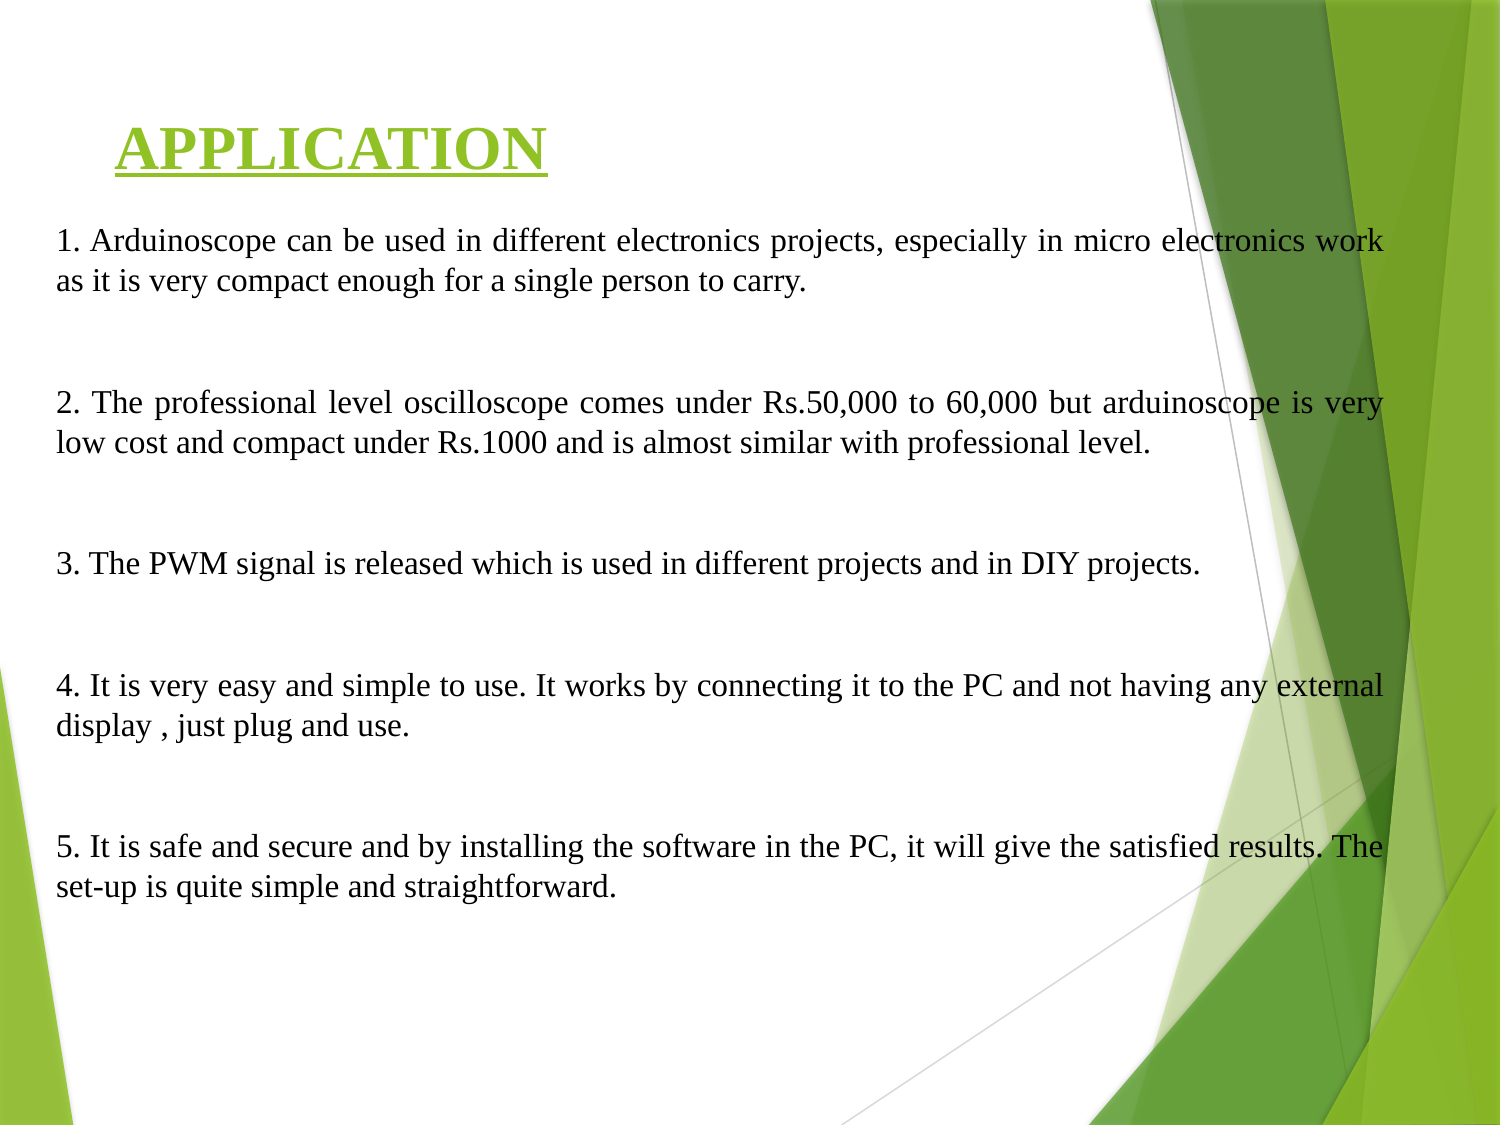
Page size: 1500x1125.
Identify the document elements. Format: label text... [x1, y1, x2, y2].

list 1. Arduinoscope can be used in different electronics projects, especially in micro electronics work as it is very compact enough for a single person to carry. 2. The professional level oscilloscope comes under Rs.50,000 to 60,000 but arduinoscope is very low cost and compact under Rs.1000 and is almost similar with professional level. 3. The PWM signal is released which is used in different projects and in DIY projects. 4. It is very easy and simple to use. It works by connecting it to the PC and not having any external display , just plug and use. 5. It is safe and secure and by installing the software in the PC, it will give the satisfied results. The set-up is quite simple and straightforward. [41, 211, 1402, 1059]
title APPLICATION [99, 99, 1142, 211]
